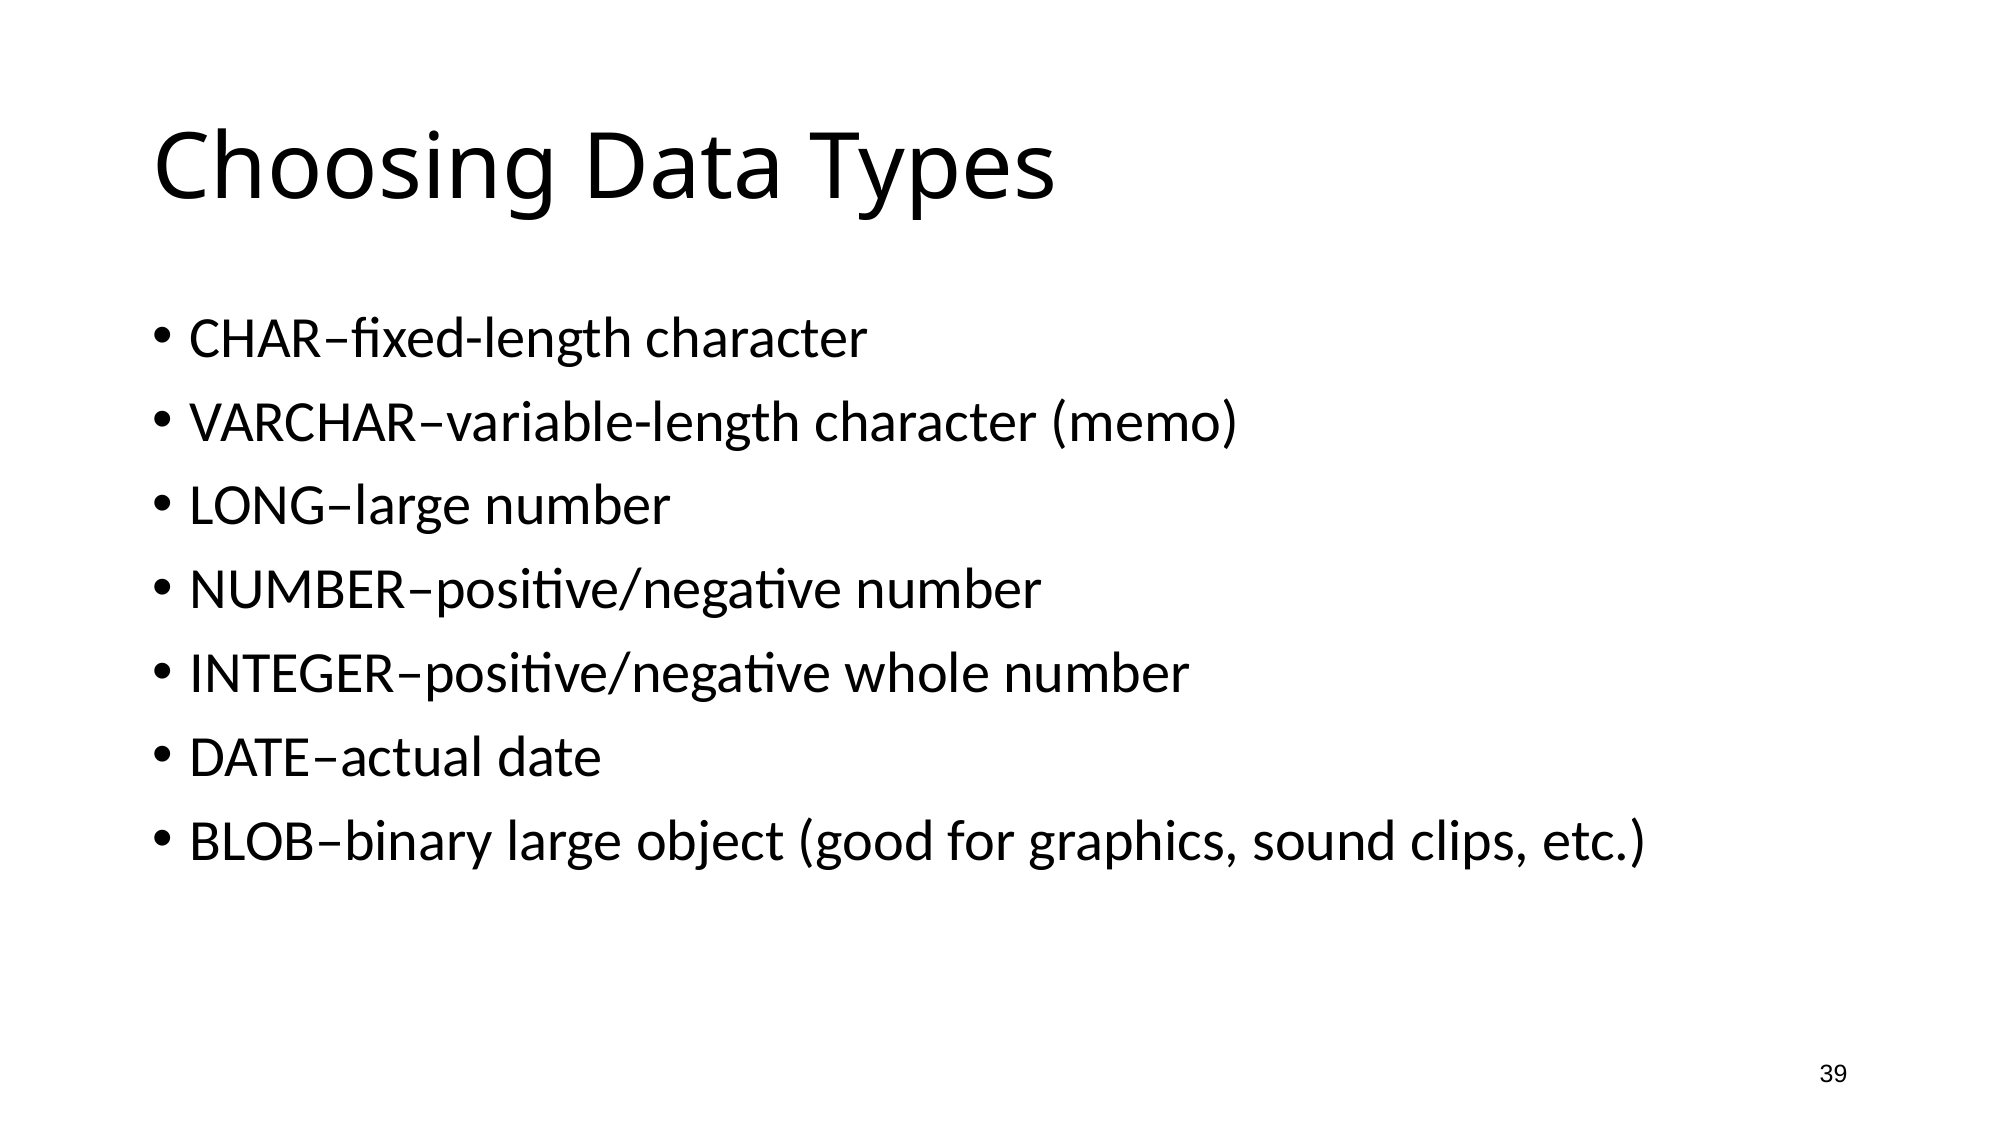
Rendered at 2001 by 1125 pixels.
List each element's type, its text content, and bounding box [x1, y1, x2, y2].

slide_number 39 [1412, 1042, 1863, 1103]
title Choosing Data Types [137, 59, 1863, 278]
list CHAR–fixed-length character VARCHAR–variable-length character (memo) LONG–large number NUMBER–positive/negative number INTEGER–positive/negative whole number DATE–actual date BLOB–binary large object (good for graphics, sound clips, etc.) [137, 299, 1863, 1014]
